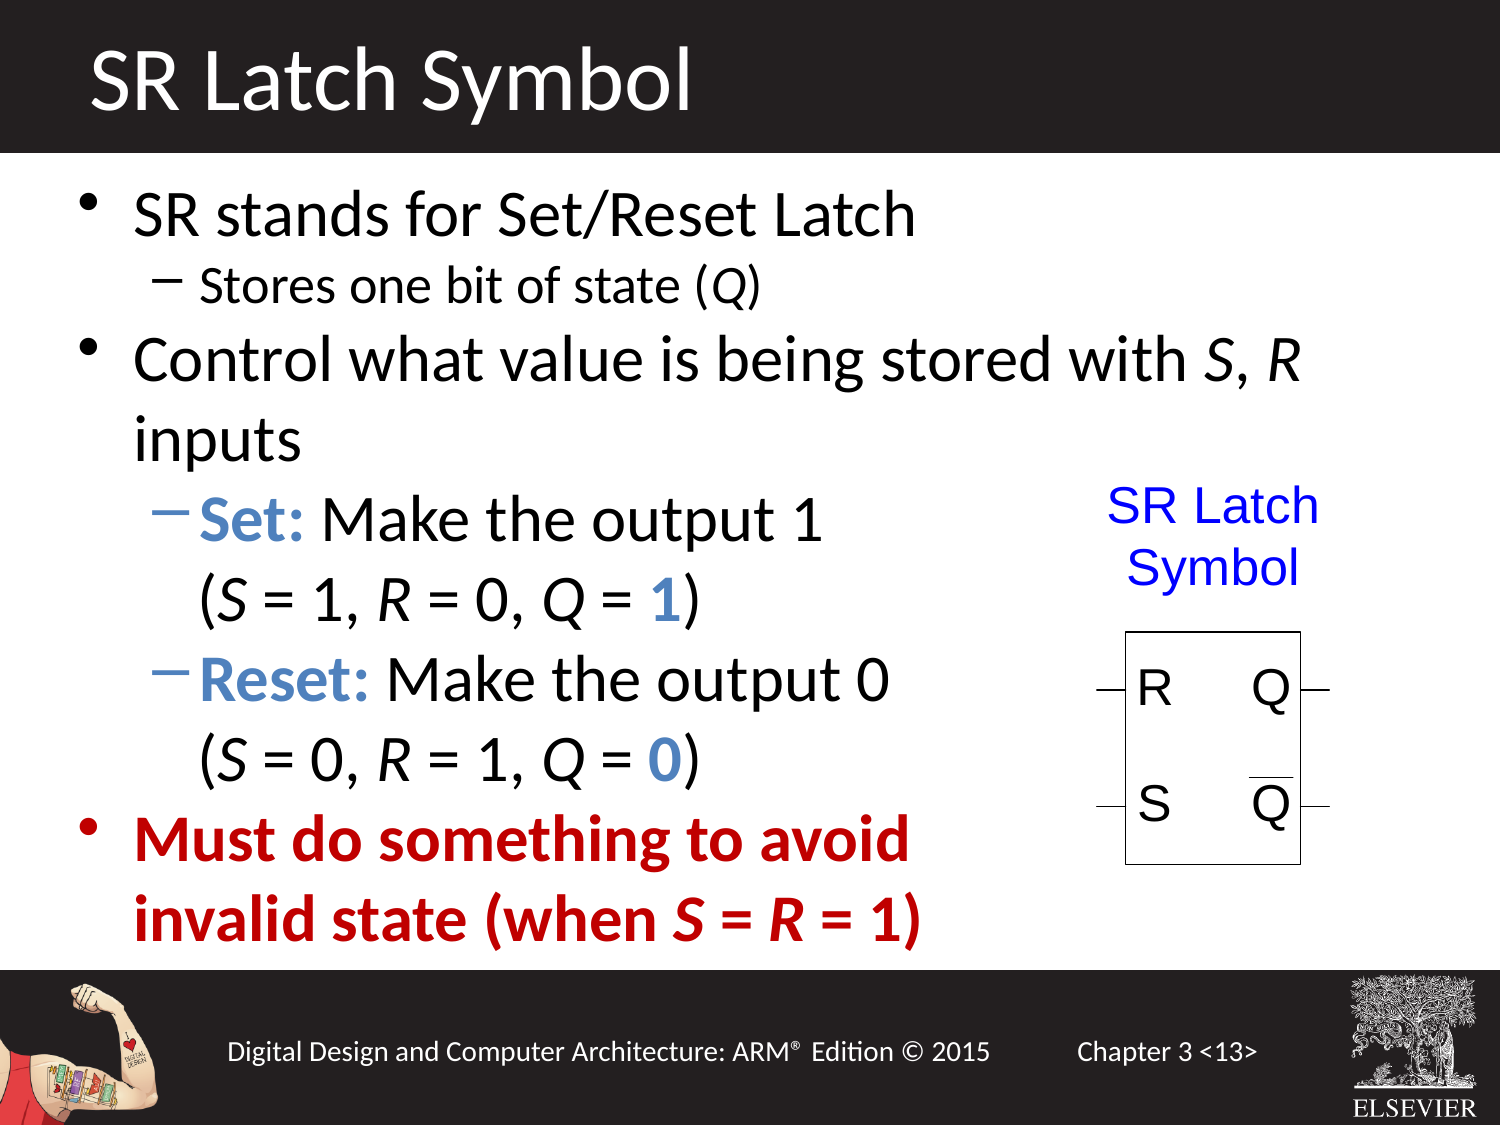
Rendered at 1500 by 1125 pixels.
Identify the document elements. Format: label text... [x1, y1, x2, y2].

picture [0, 979, 163, 1125]
text_box SR Latch Symbol [75, 11, 1375, 136]
text_box SR stands for Set/Reset Latch Stores one bit of state (Q) Control what value is being stored with S, R inputs Set: Make the output 1 (S = 1, R = 0, Q = 1) Reset: Make the output 0 (S = 0, R = 1, Q = 0) Must do something to avoid invalid state (when S = R = 1) [62, 162, 1388, 1013]
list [987, 437, 1438, 874]
picture [1350, 974, 1477, 1117]
